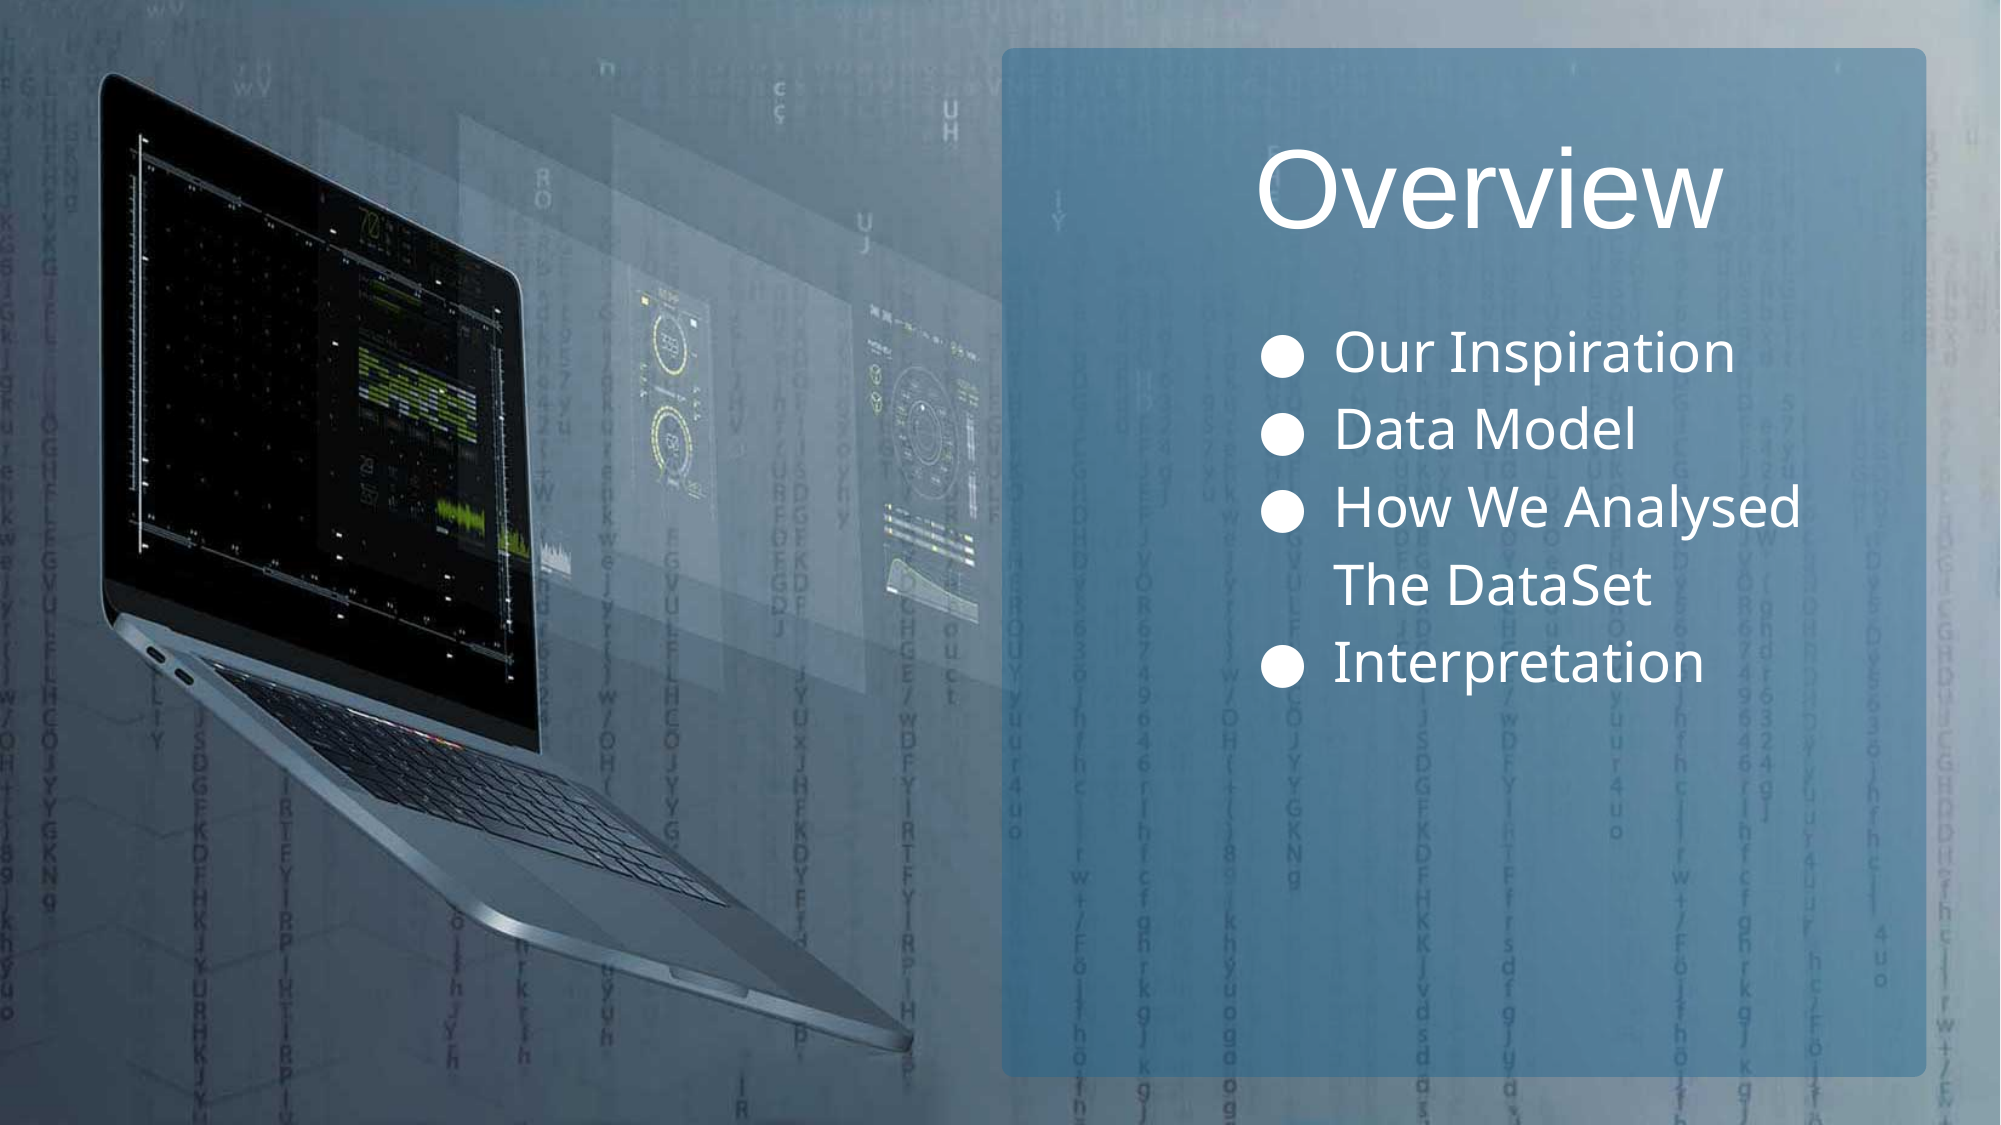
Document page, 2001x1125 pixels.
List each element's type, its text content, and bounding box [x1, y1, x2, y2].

text_box Our Inspiration Data Model How We Analysed The DataSet Interpretation [1239, 298, 1830, 702]
picture [0, 0, 2001, 1125]
text_box [1001, 48, 1927, 1077]
text_box Overview [1239, 108, 1749, 259]
